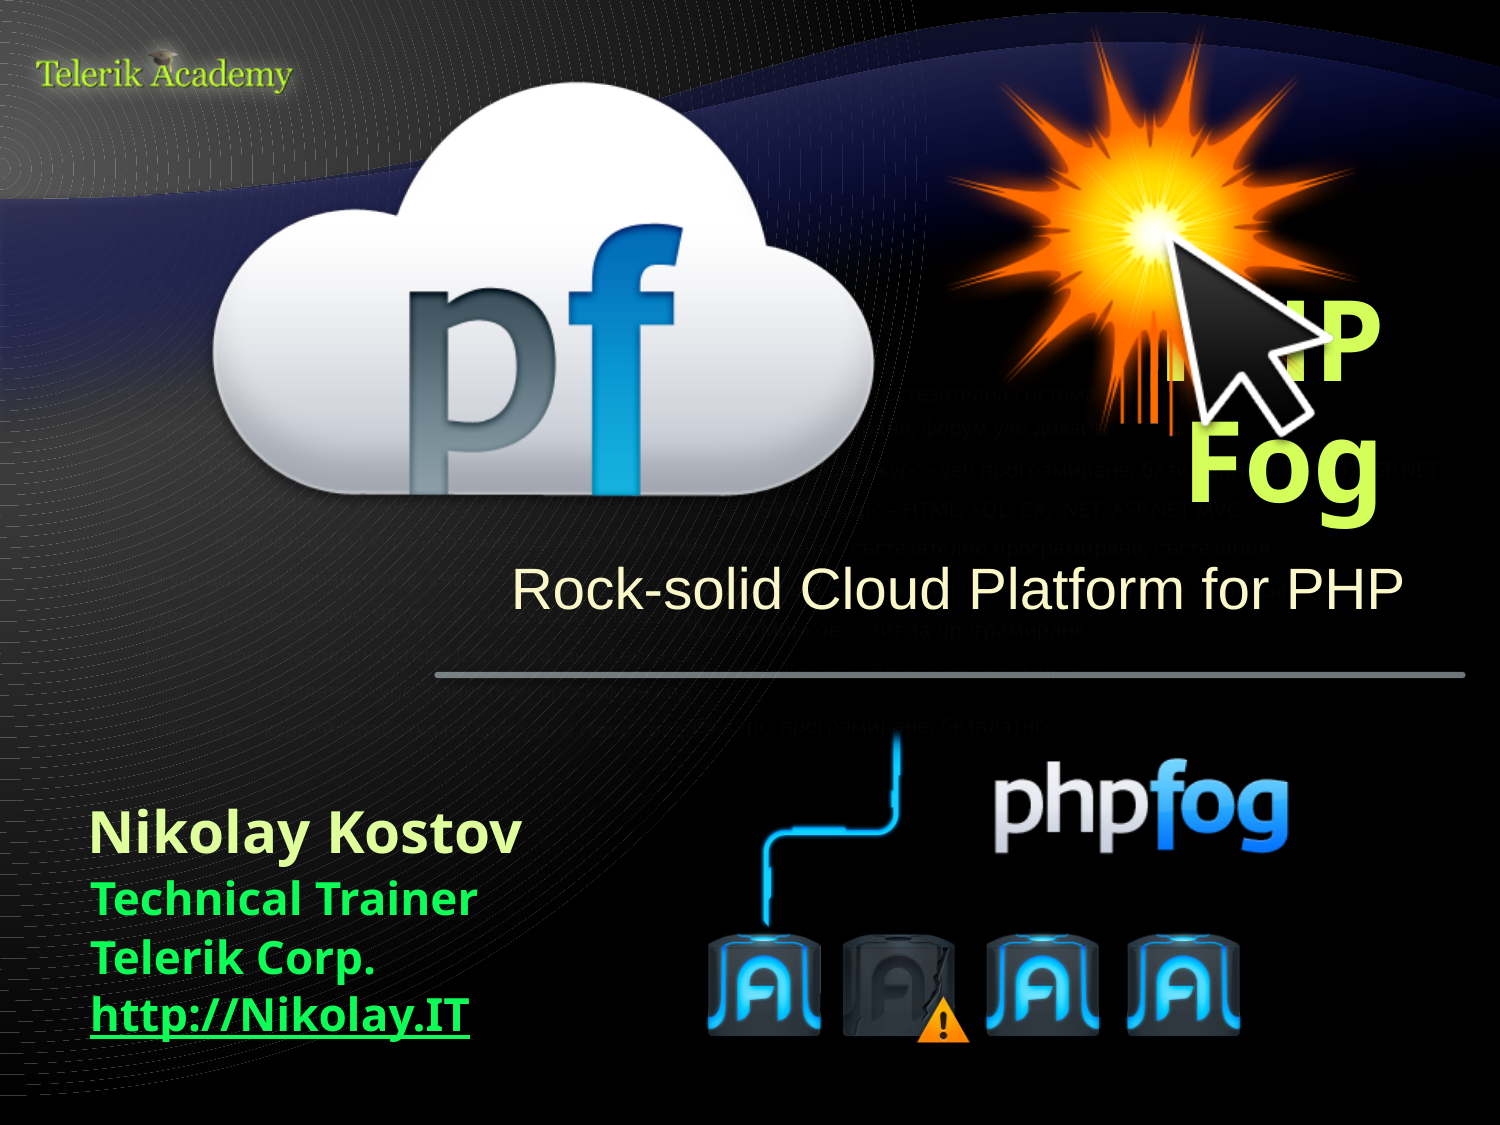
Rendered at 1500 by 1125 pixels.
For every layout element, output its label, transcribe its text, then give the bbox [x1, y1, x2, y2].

list Nikolay Kostov [72, 787, 623, 874]
list http://Nikolay.IT [75, 978, 488, 1044]
picture [687, 724, 1298, 1049]
picture [24, 37, 888, 515]
subtitle Rock-solid Cloud Platform for PHP [70, 539, 1421, 634]
list Telerik Corp. [75, 921, 438, 997]
title PHP Fog [924, 387, 1400, 525]
list Technical Trainer [75, 862, 513, 938]
picture [931, 13, 1386, 455]
